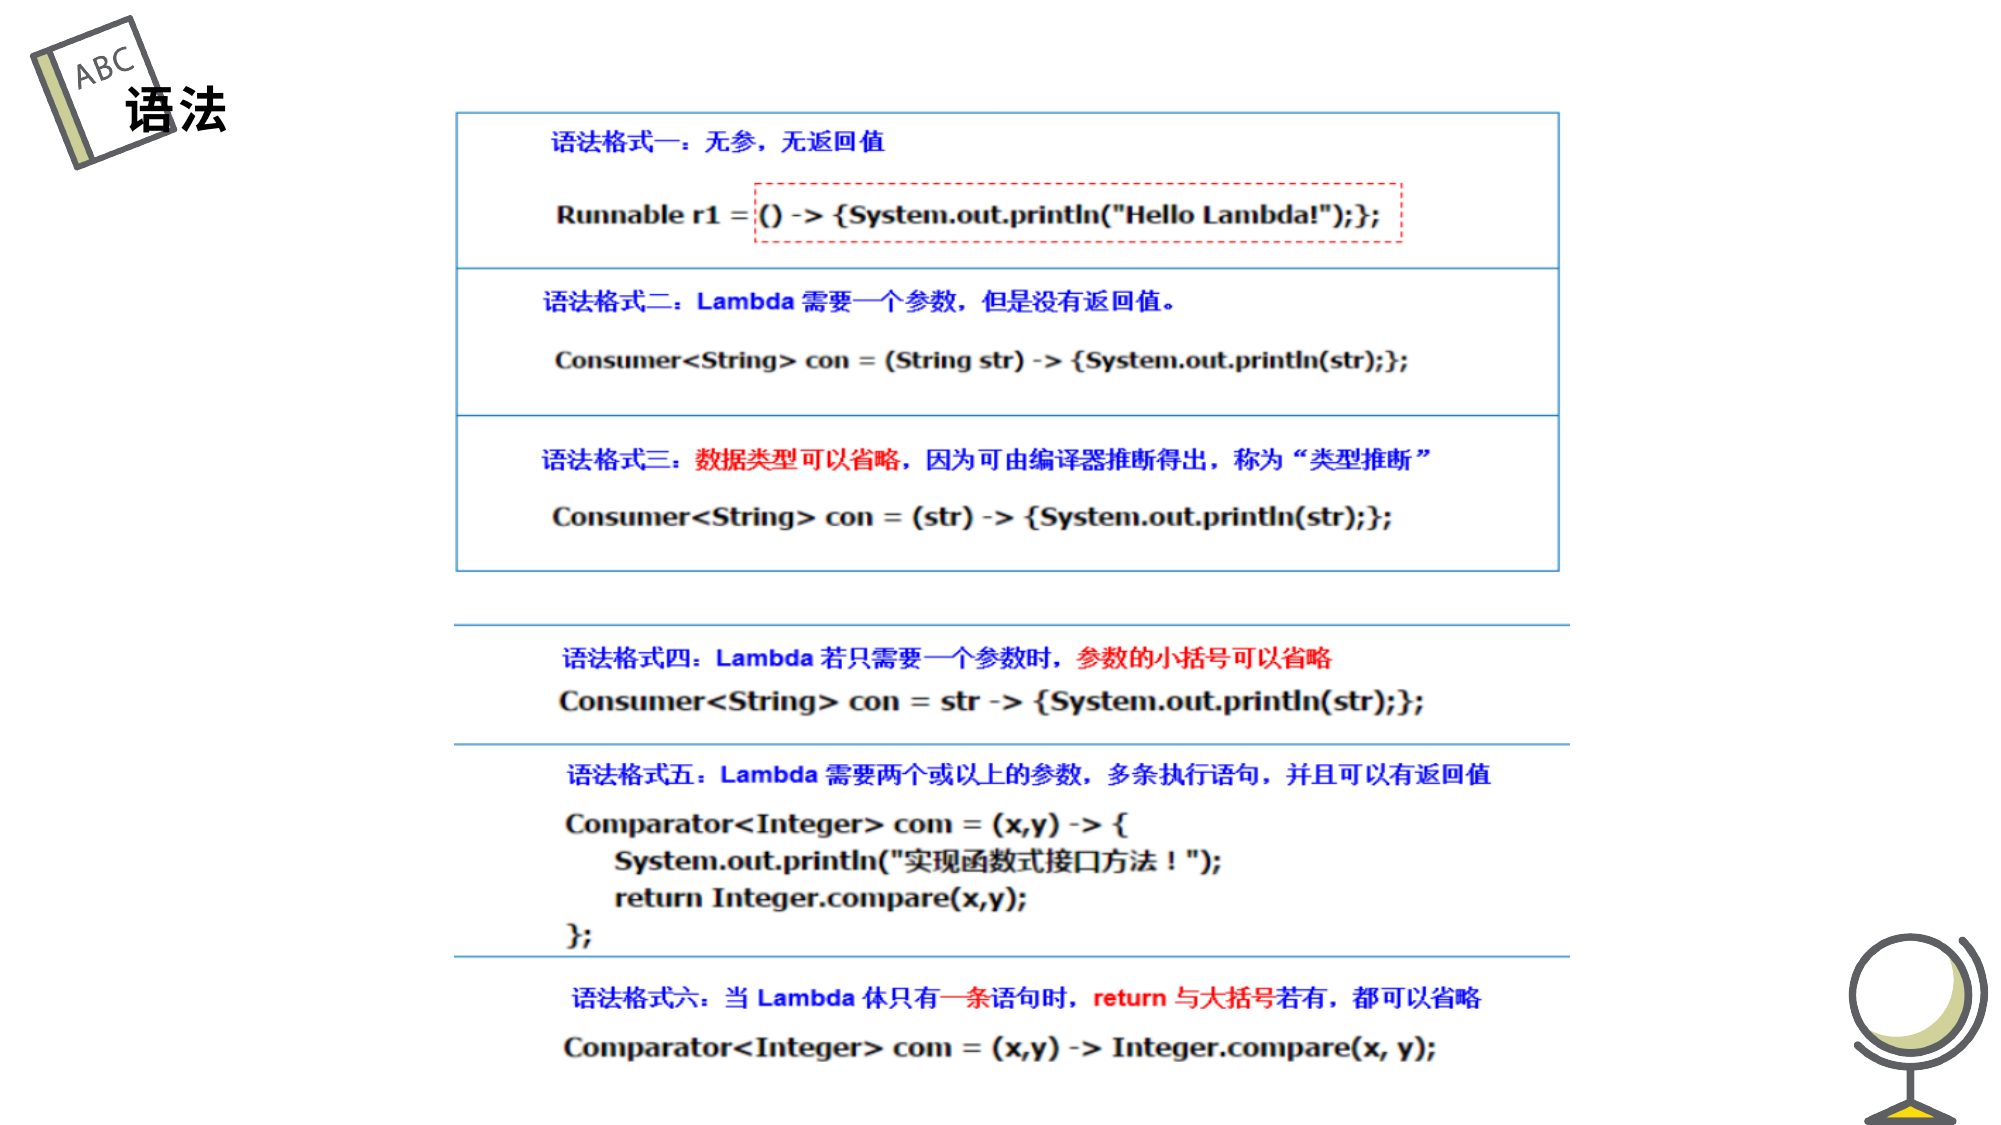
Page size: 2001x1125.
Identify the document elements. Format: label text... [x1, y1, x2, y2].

title 语法 [109, 72, 1891, 146]
picture [0, 0, 2001, 1125]
